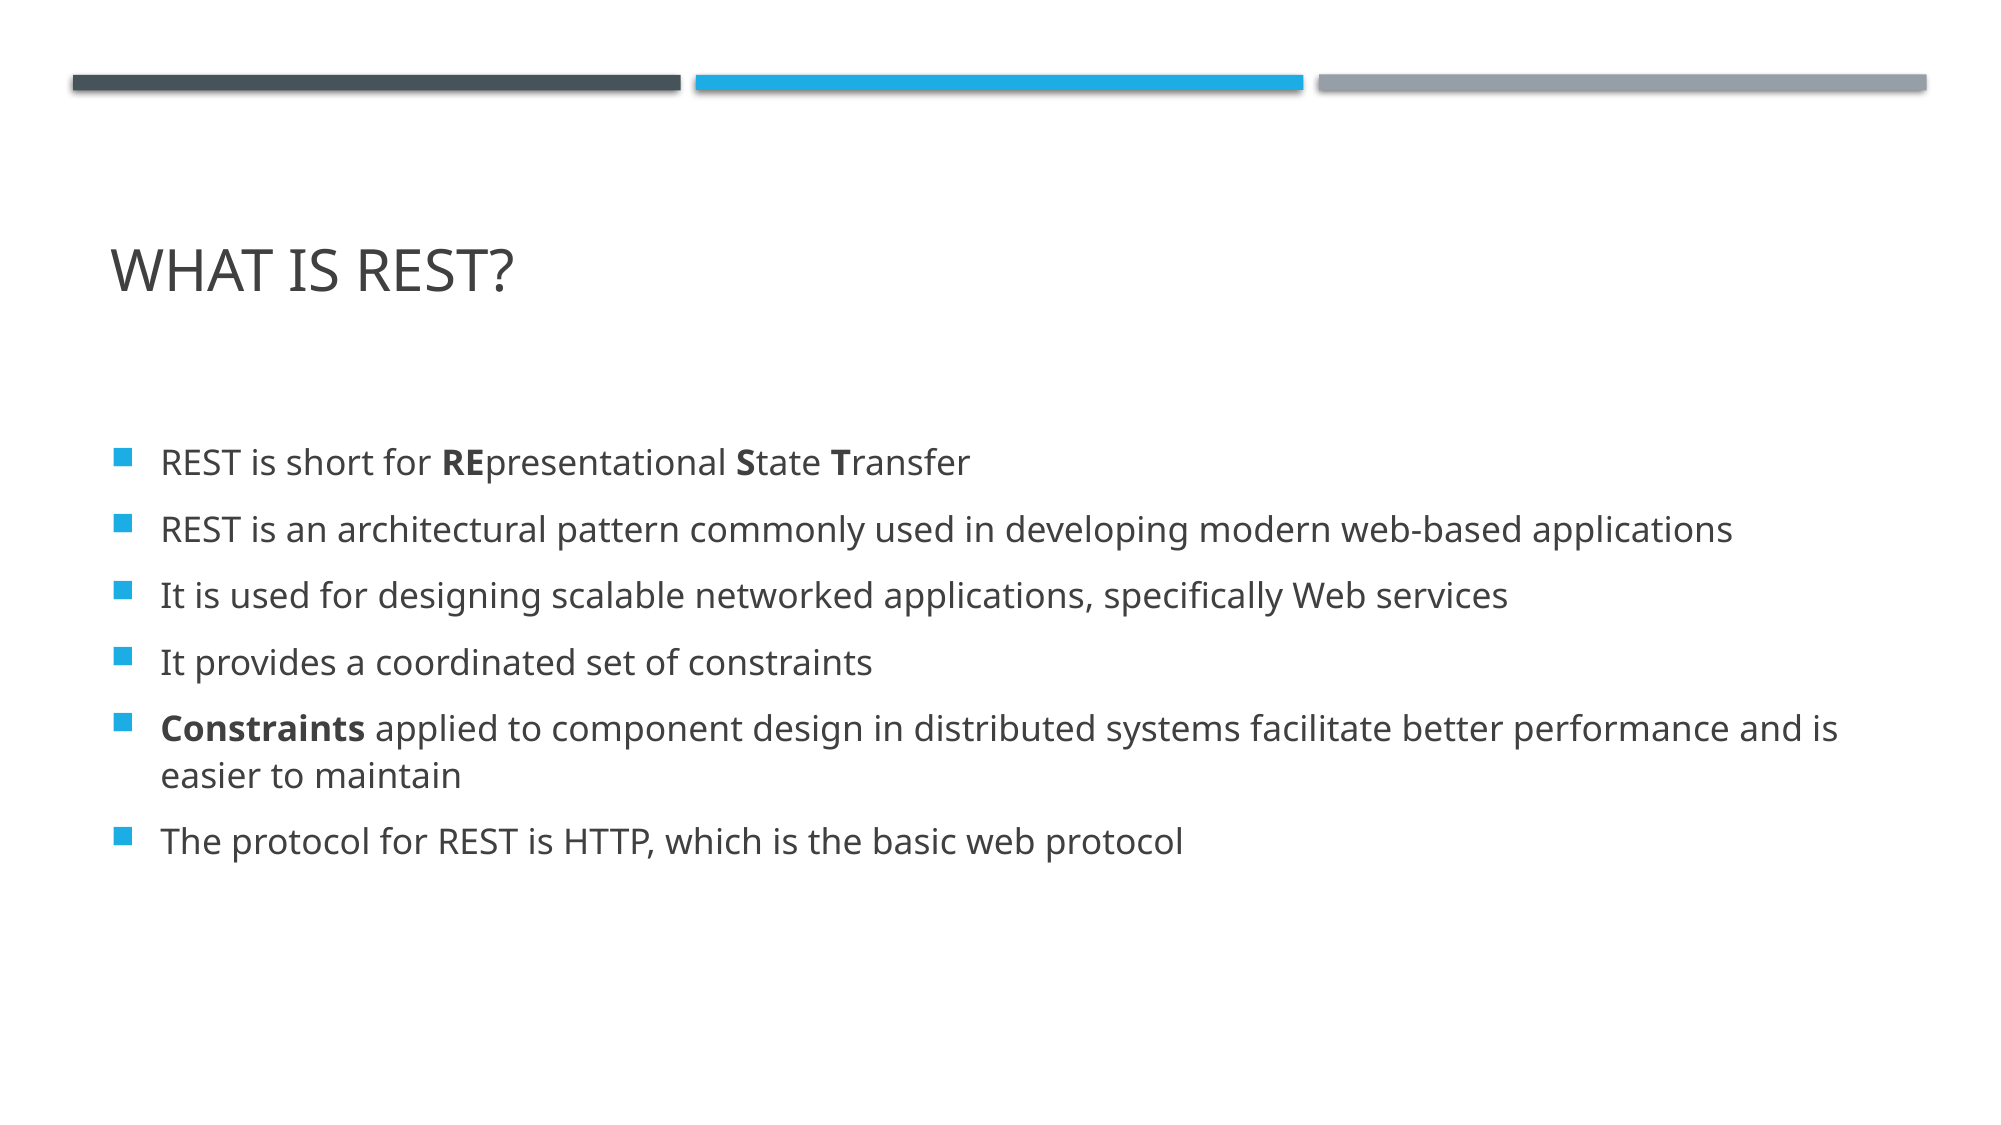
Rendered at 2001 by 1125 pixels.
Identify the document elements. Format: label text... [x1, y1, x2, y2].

title What is RESt? [95, 115, 1905, 311]
list REST is short for REpresentational State Transfer REST is an architectural pattern commonly used in developing modern web-based applications It is used for designing scalable networked applications, specifically Web services It provides a coordinated set of constraints Constraints applied to component design in distributed systems facilitate better performance and is easier to maintain The protocol for REST is HTTP, which is the basic web protocol [95, 383, 1905, 981]
